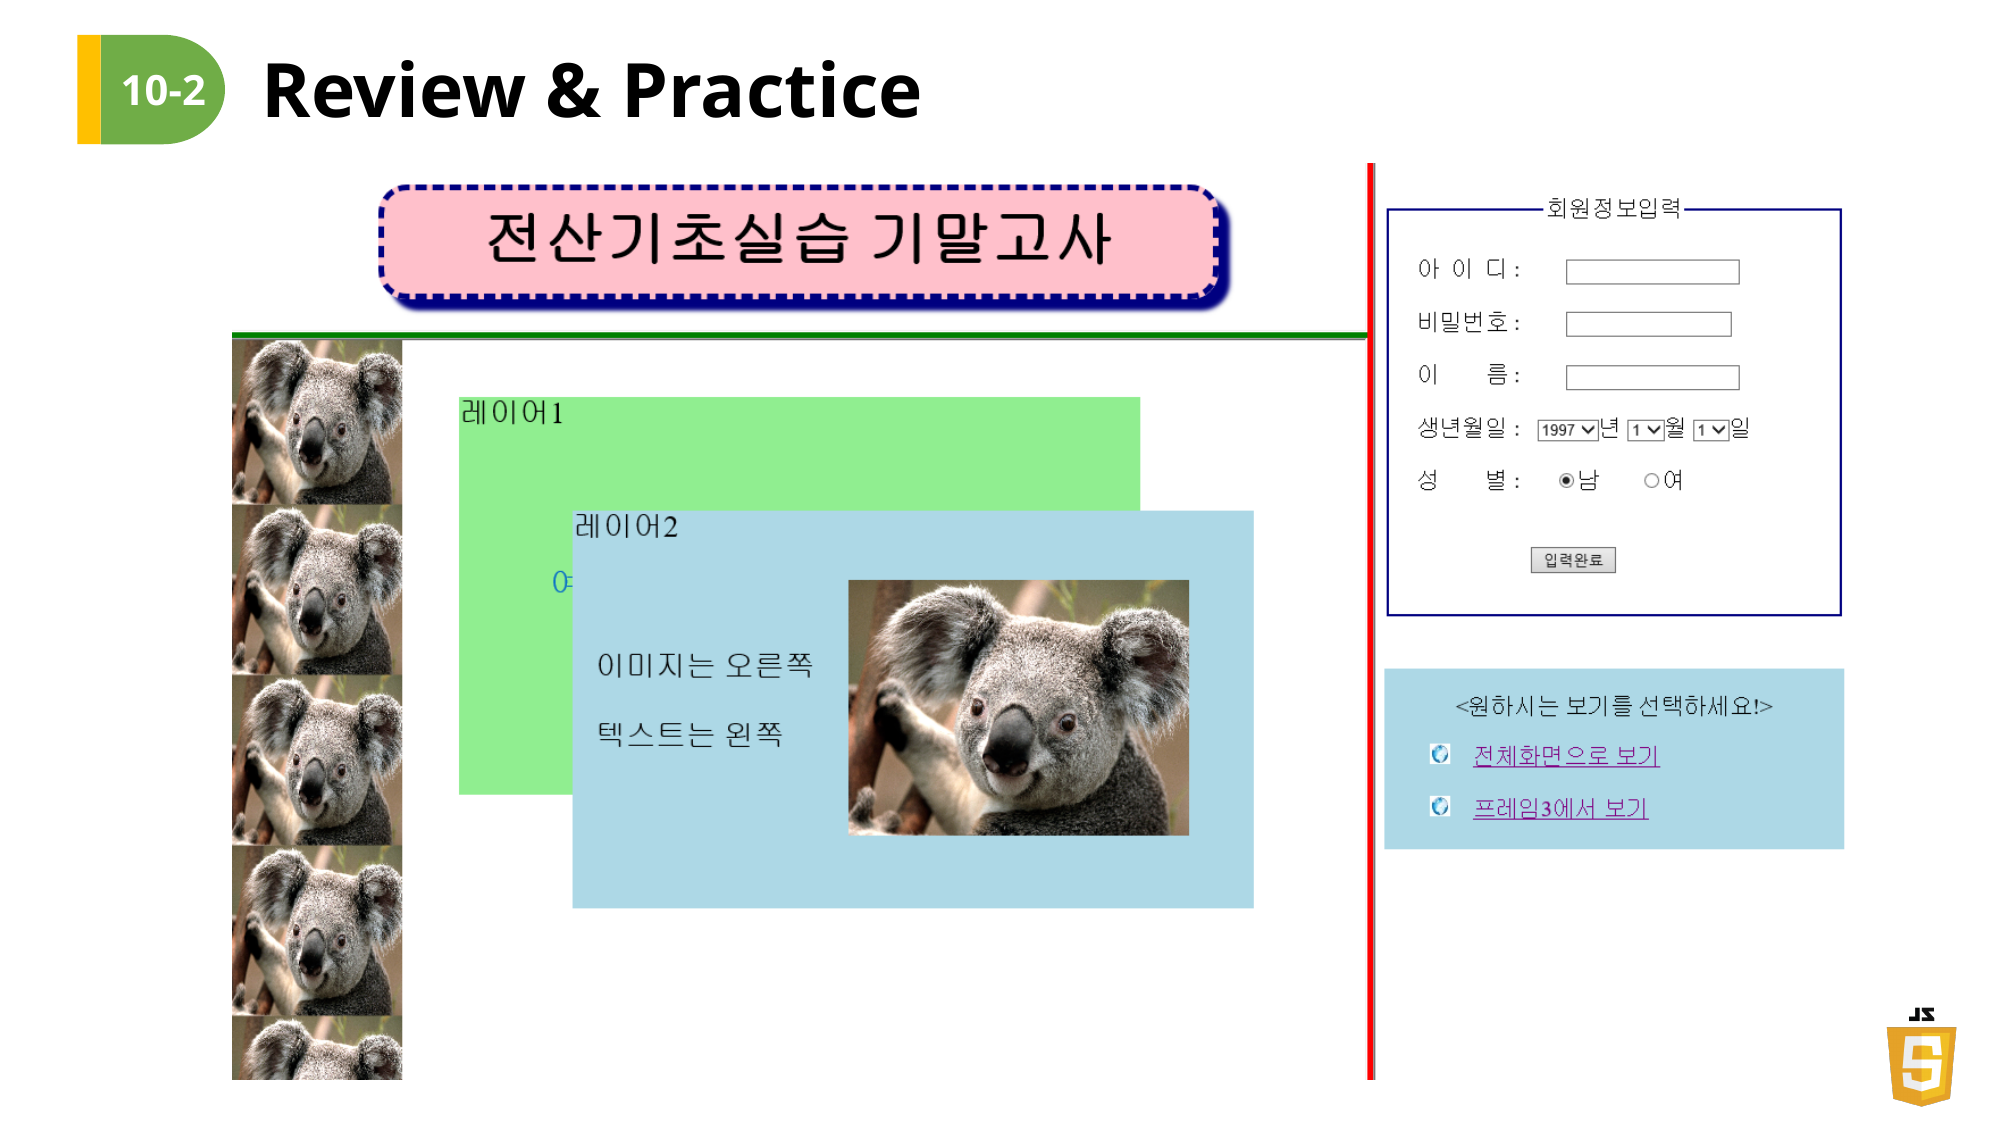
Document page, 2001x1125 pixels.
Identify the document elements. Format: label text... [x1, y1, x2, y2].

text_box 10-2 [105, 56, 233, 122]
title Review & Practice [246, 38, 1739, 149]
picture [232, 163, 1850, 1080]
picture [1869, 1003, 1974, 1109]
